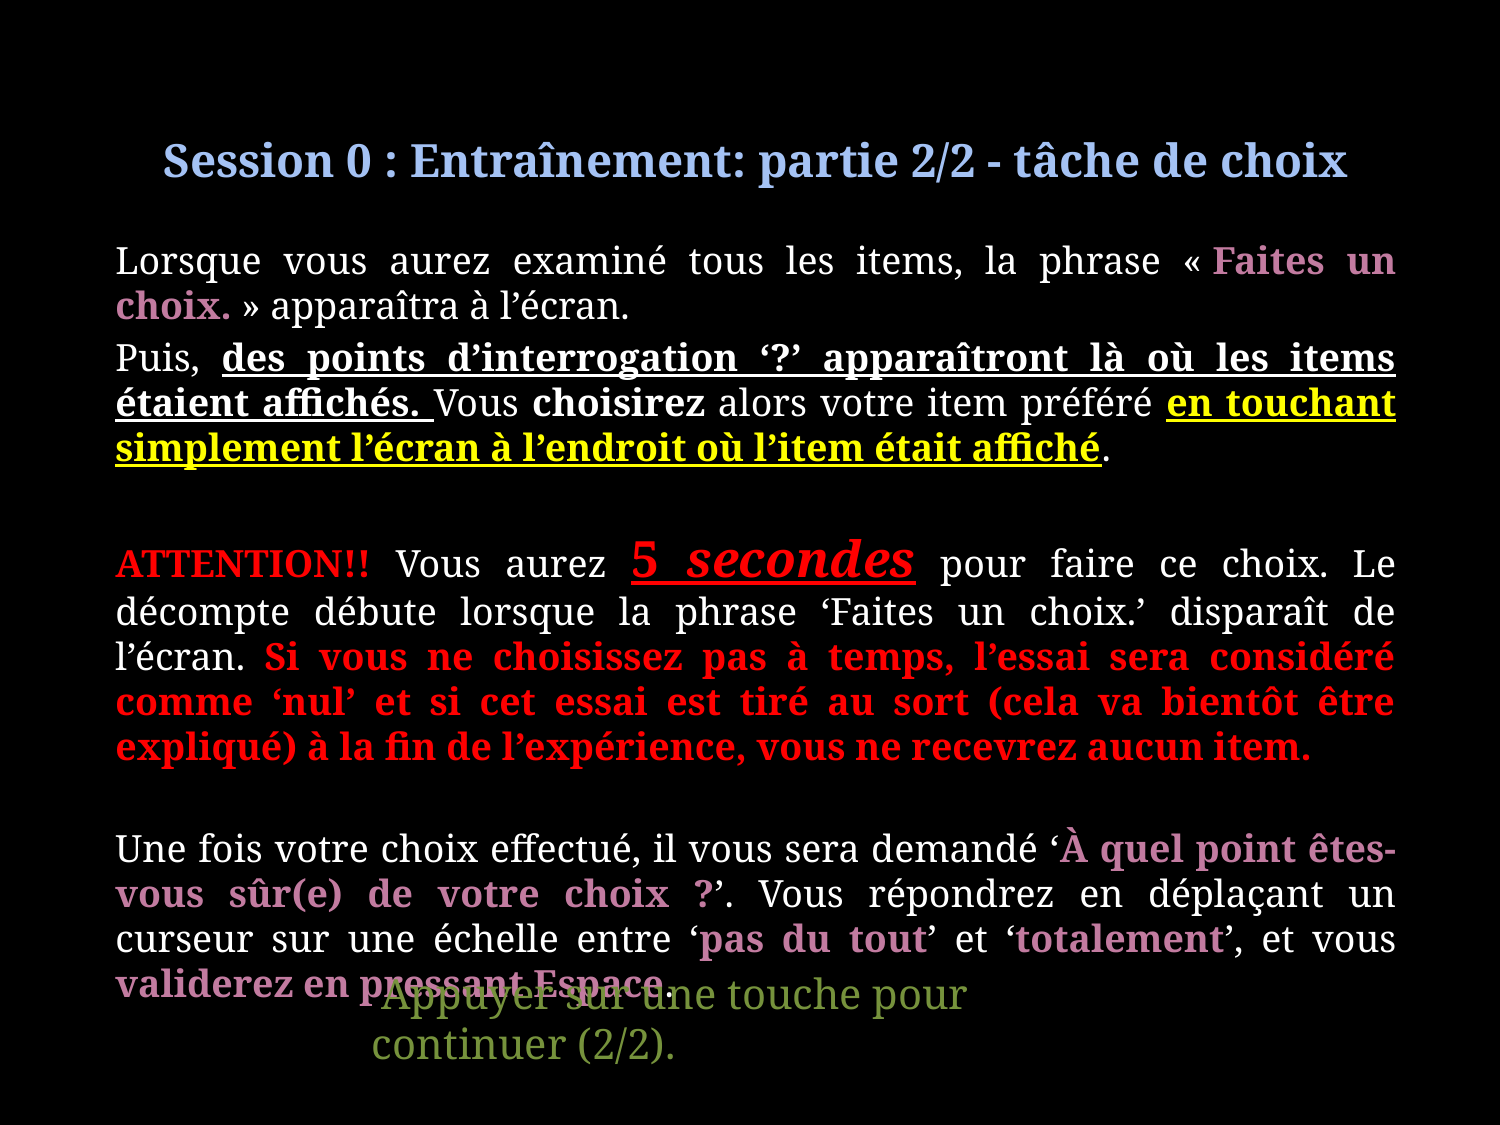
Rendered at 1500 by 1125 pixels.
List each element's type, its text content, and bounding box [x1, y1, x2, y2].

text_box Appuyer sur une touche pour continuer (2/2). [356, 959, 1144, 1026]
text_box Session 0 : Entraînement: partie 2/2 - tâche de choix Lorsque vous aurez examiné tous les items, la phrase « Faites un choix. » apparaîtra à l’écran. Puis, des points d’interrogation ‘?’ apparaîtront là où les items étaient affichés. Vous choisirez alors votre item préféré en touchant simplement l’écran à l’endroit où l’item était affiché. ATTENTION!! Vous aurez 5 secondes pour faire ce choix. Le décompte débute lorsque la phrase ‘Faites un choix.’ disparaît de l’écran. Si vous ne choisissez pas à temps, l’essai sera considéré comme ‘nul’ et si cet essai est tiré au sort (cela va bientôt être expliqué) à la fin de l’expérience, vous ne recevrez aucun item. Une fois votre choix effectué, il vous sera demandé ‘À quel point êtes-vous sûr(e) de votre choix ?’. Vous répondrez en déplaçant un curseur sur une échelle entre ‘pas du tout’ et ‘totalement’, et vous validerez en pressant Espace. [100, 135, 1412, 990]
